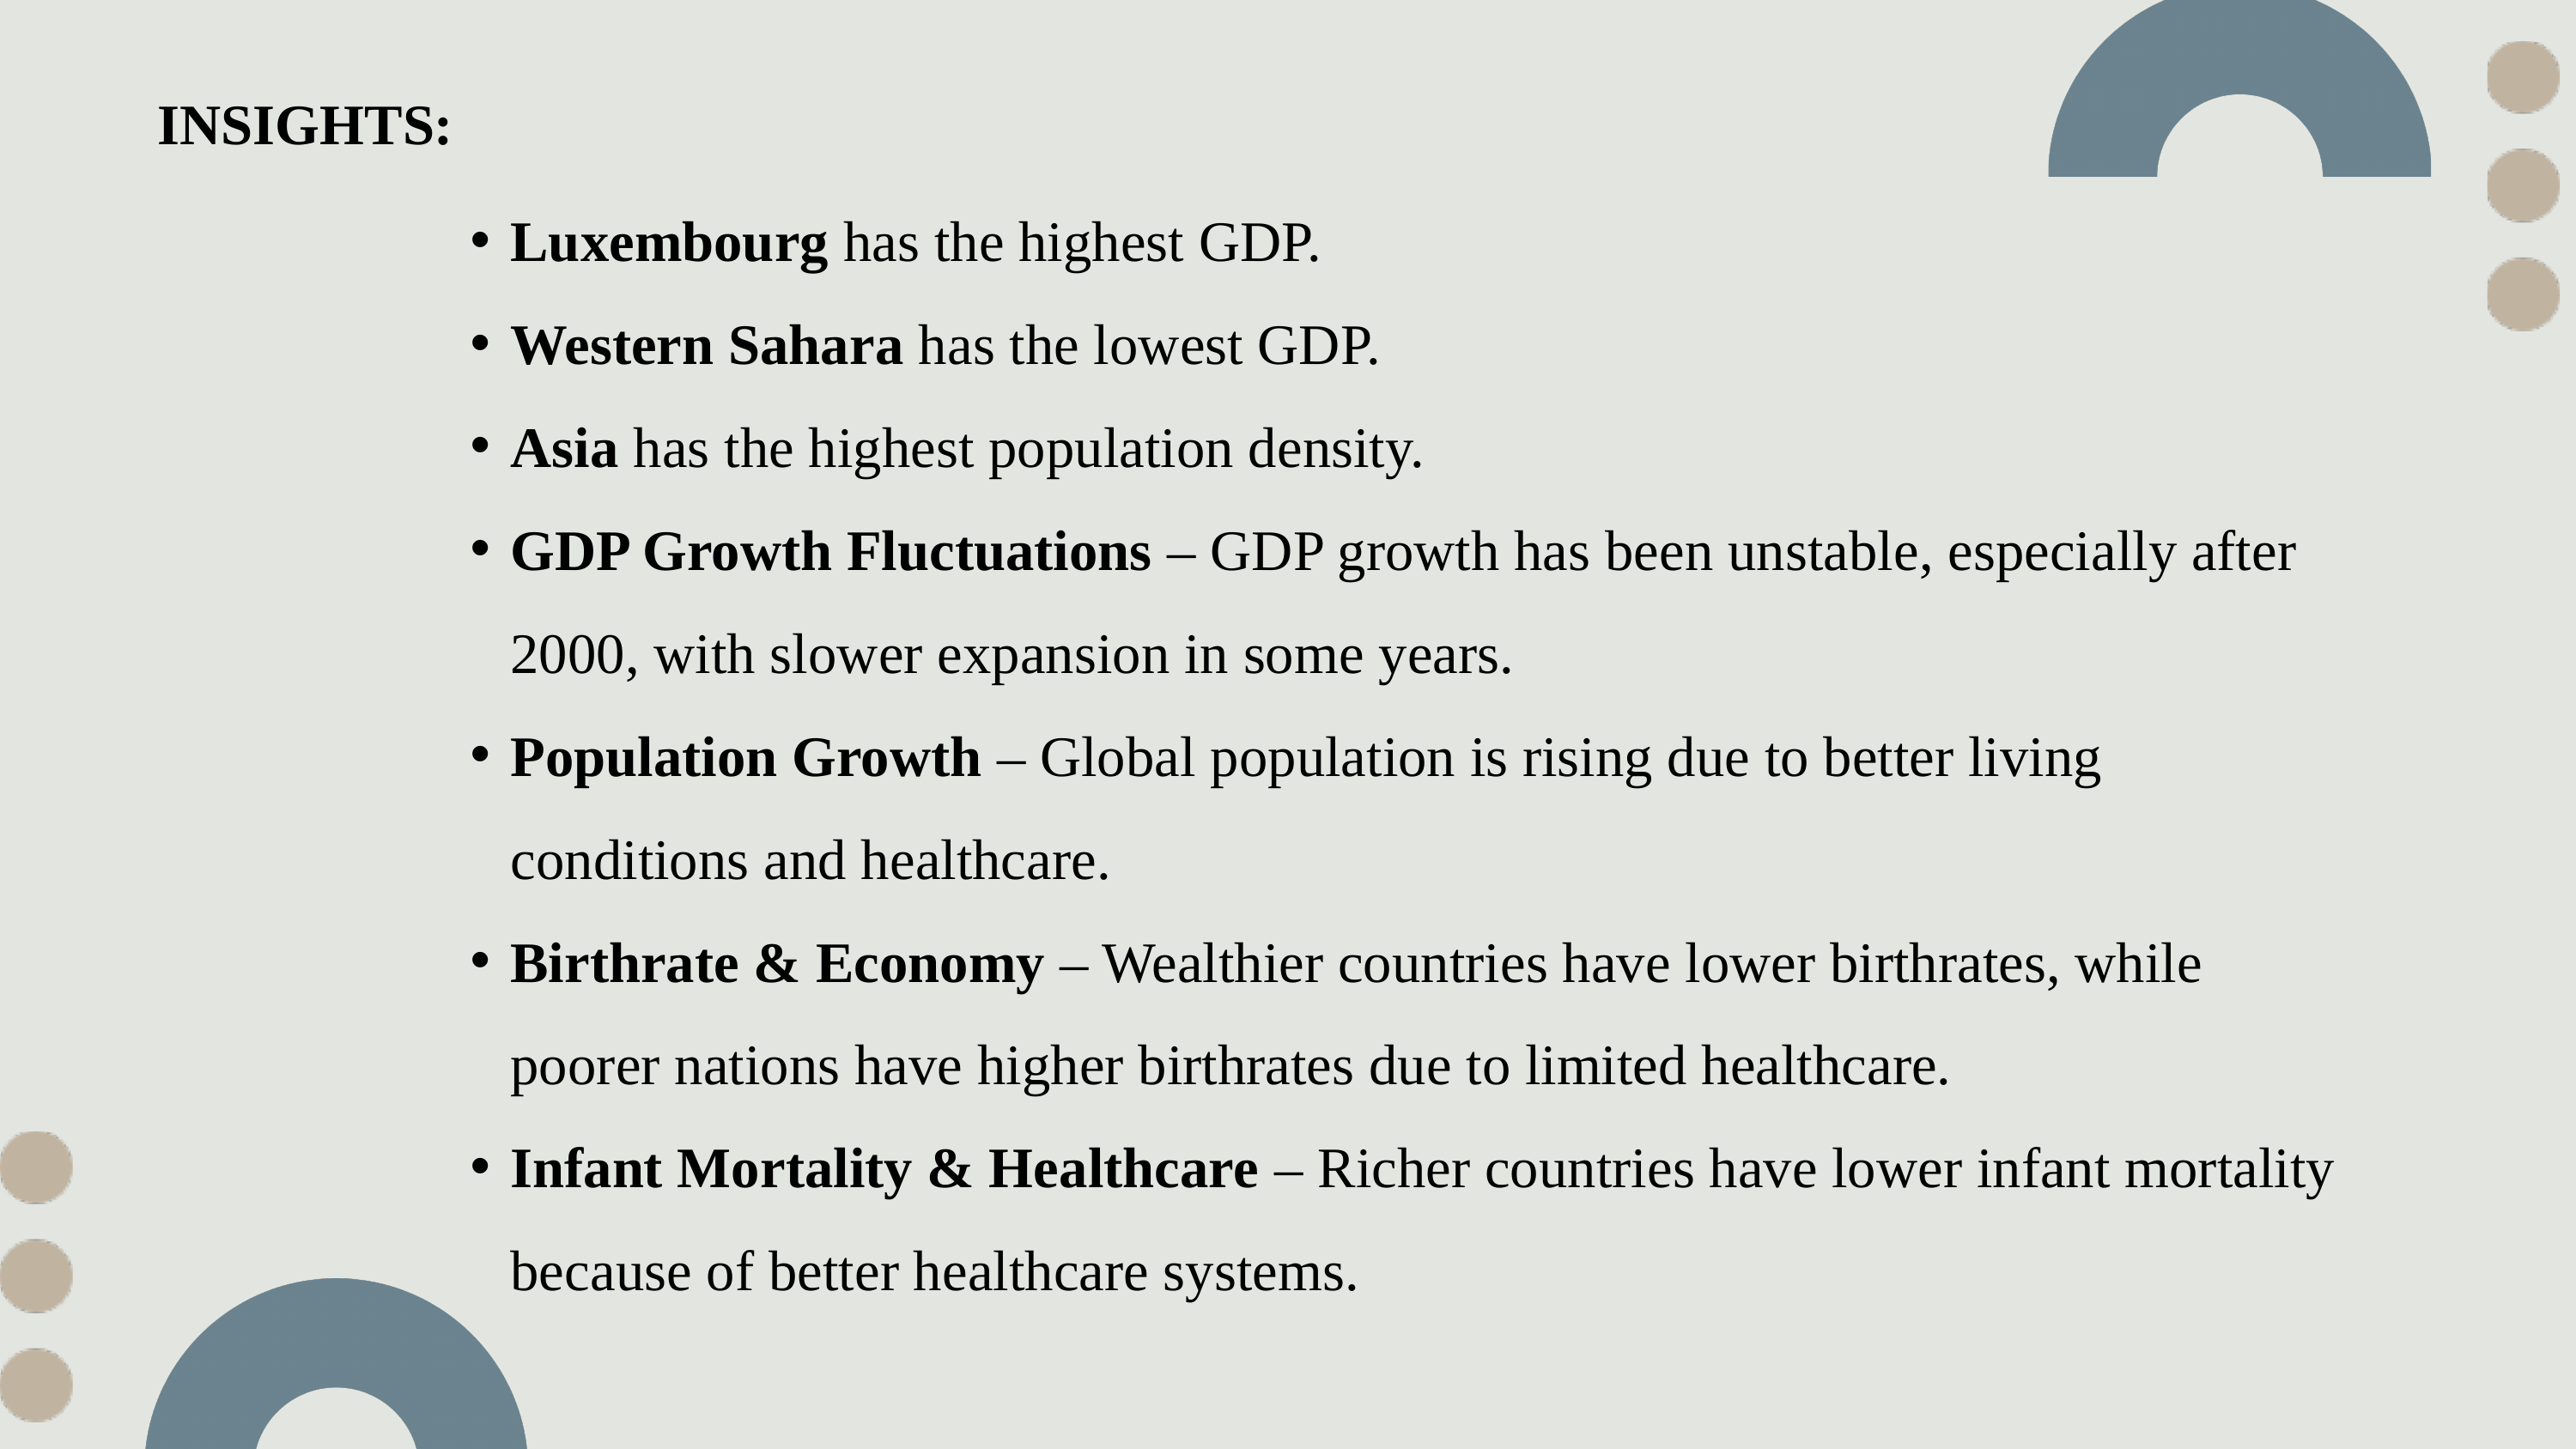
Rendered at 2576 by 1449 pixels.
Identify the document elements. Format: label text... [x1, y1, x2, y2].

text_box [2487, 41, 2561, 331]
text_box INSIGHTS: [144, 81, 779, 163]
text_box [144, 1278, 528, 1449]
text_box [0, 1131, 73, 1422]
text_box [2048, 0, 2432, 177]
text_box Luxembourg has the highest GDP. Western Sahara has the lowest GDP. Asia has the highest population density. GDP Growth Fluctuations – GDP growth has been unstable, especially after 2000, with slower expansion in some years. Population Growth – Global population is rising due to better living conditions and healthcare. Birthrate & Economy – Wealthier countries have lower birthrates, while poorer nations have higher birthrates due to limited healthcare. Infant Mortality & Healthcare – Richer countries have lower infant mortality because of better healthcare systems. [458, 163, 2351, 1386]
